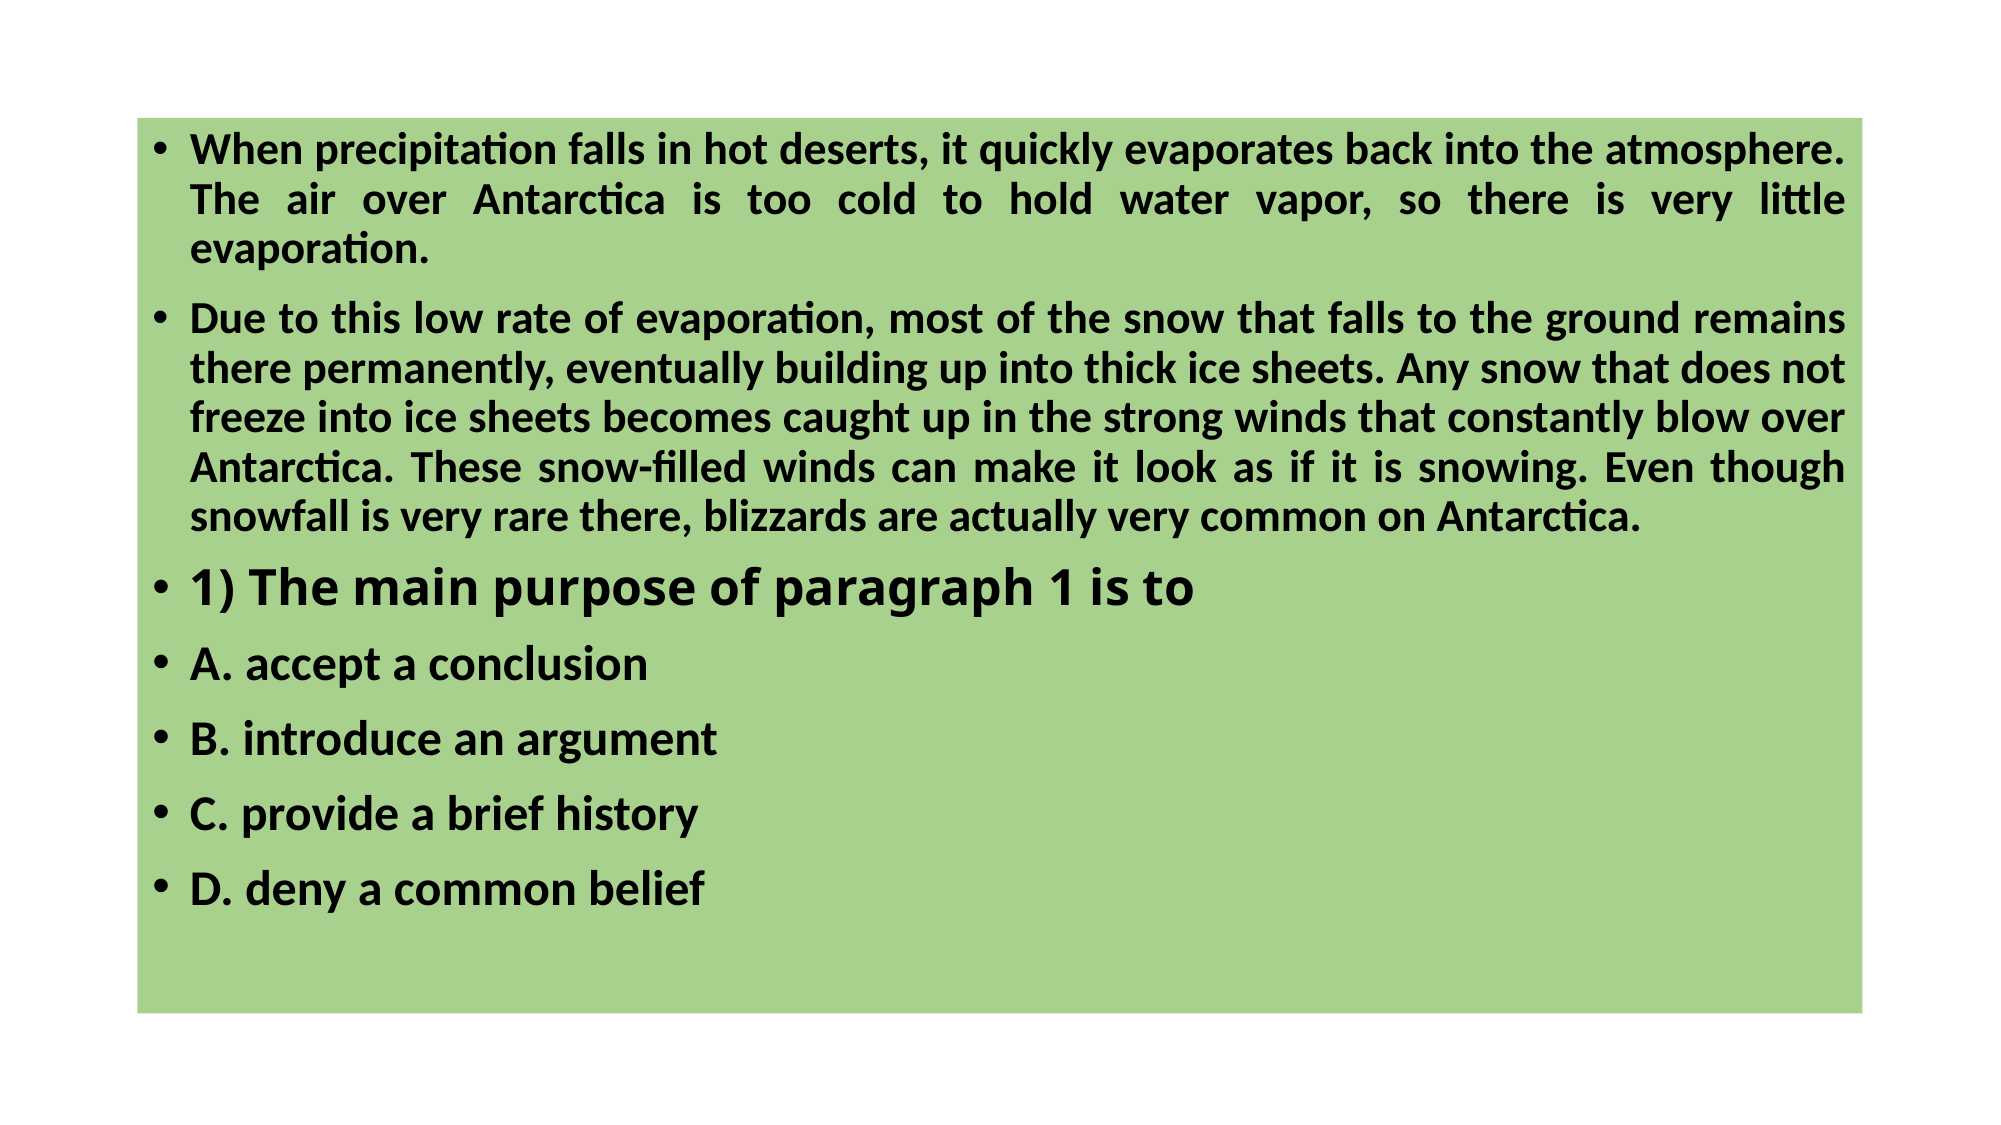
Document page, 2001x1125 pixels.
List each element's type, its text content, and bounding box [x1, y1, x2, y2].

list When precipitation falls in hot deserts, it quickly evaporates back into the atmosphere. The air over Antarctica is too cold to hold water vapor, so there is very little evaporation. Due to this low rate of evaporation, most of the snow that falls to the ground remains there permanently, eventually building up into thick ice sheets. Any snow that does not freeze into ice sheets becomes caught up in the strong winds that constantly blow over Antarctica. These snow-filled winds can make it look as if it is snowing. Even though snowfall is very rare there, blizzards are actually very common on Antarctica. 1) The main purpose of paragraph 1 is to A. accept a conclusion B. introduce an argument C. provide a brief history D. deny a common belief [137, 117, 1863, 1014]
